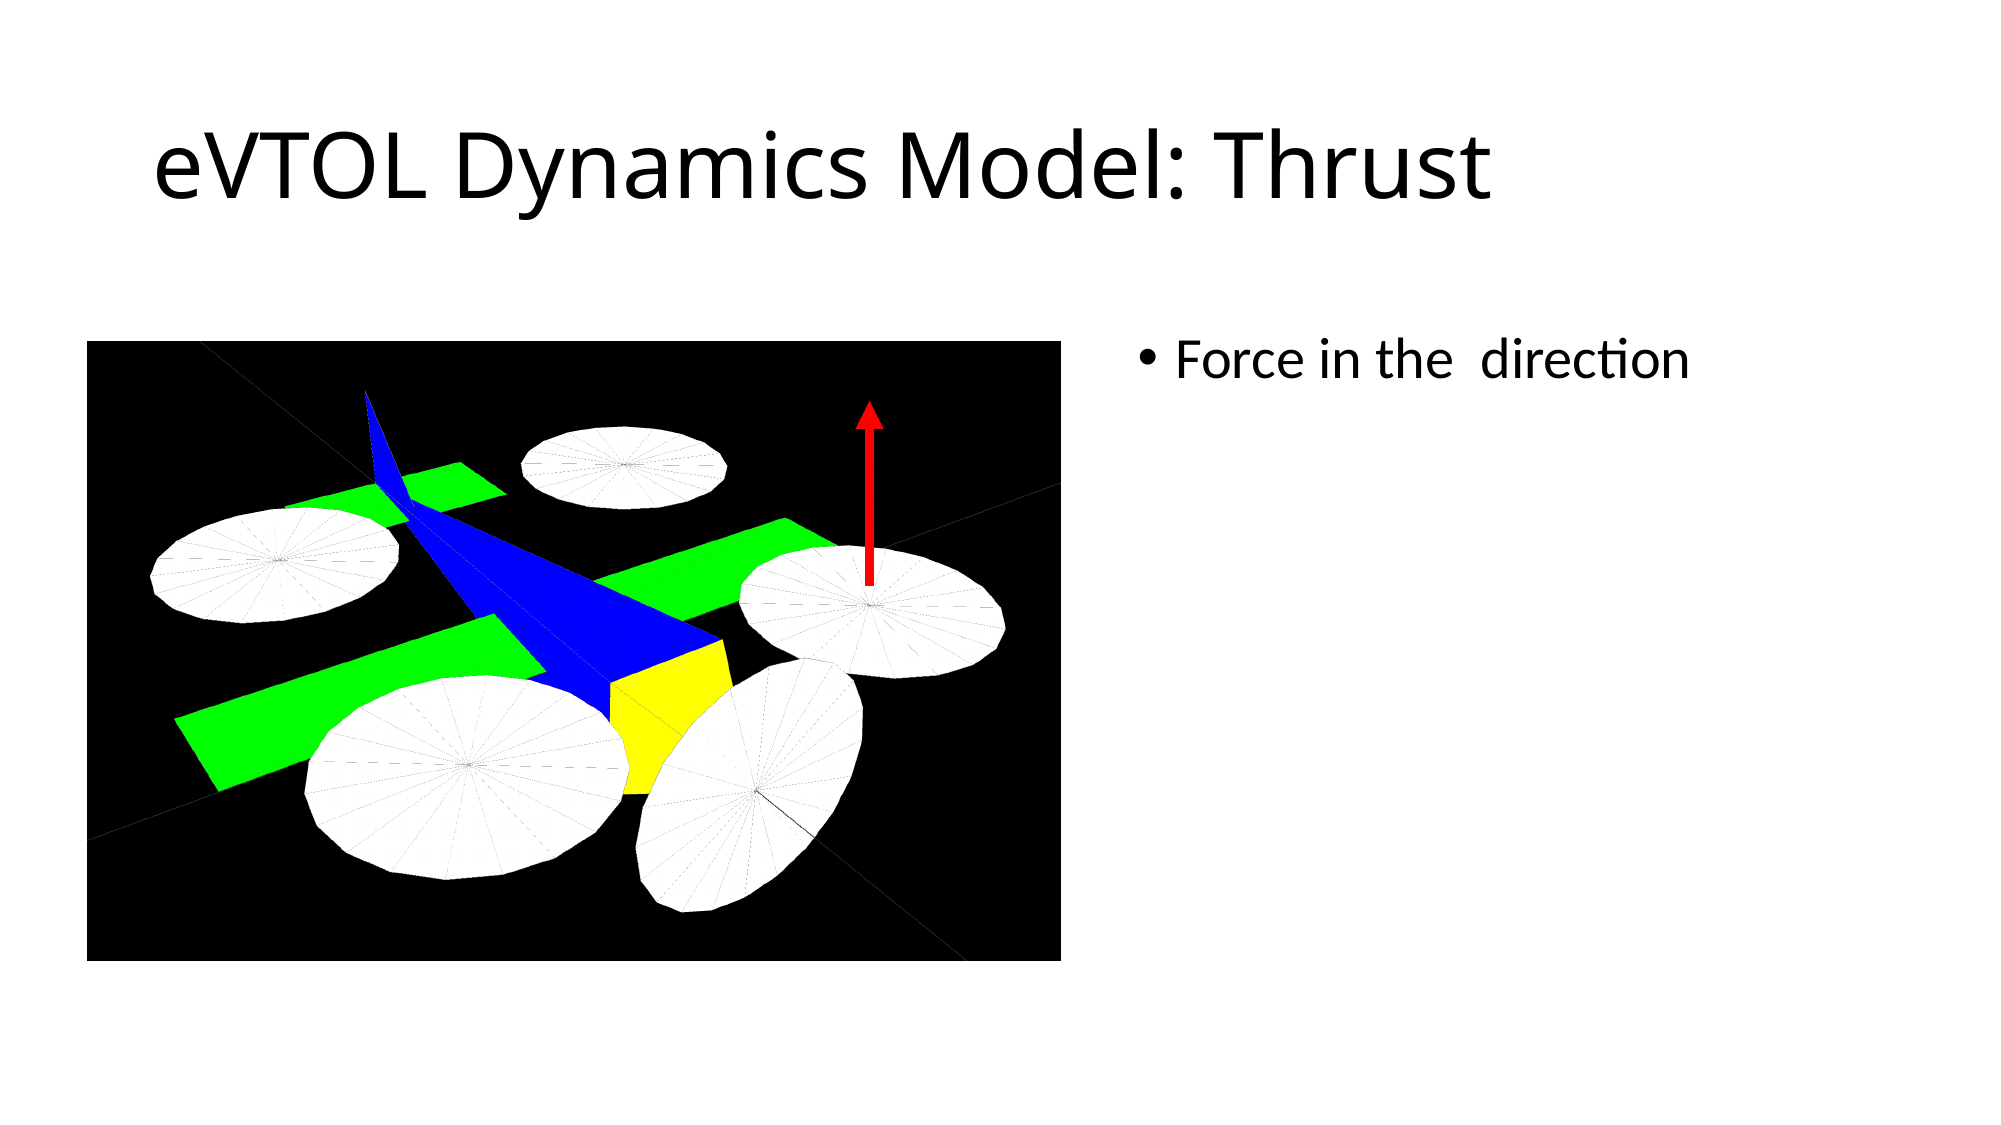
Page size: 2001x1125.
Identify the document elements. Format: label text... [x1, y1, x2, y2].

picture [87, 341, 1061, 961]
title eVTOL Dynamics Model: Thrust [137, 59, 1863, 278]
